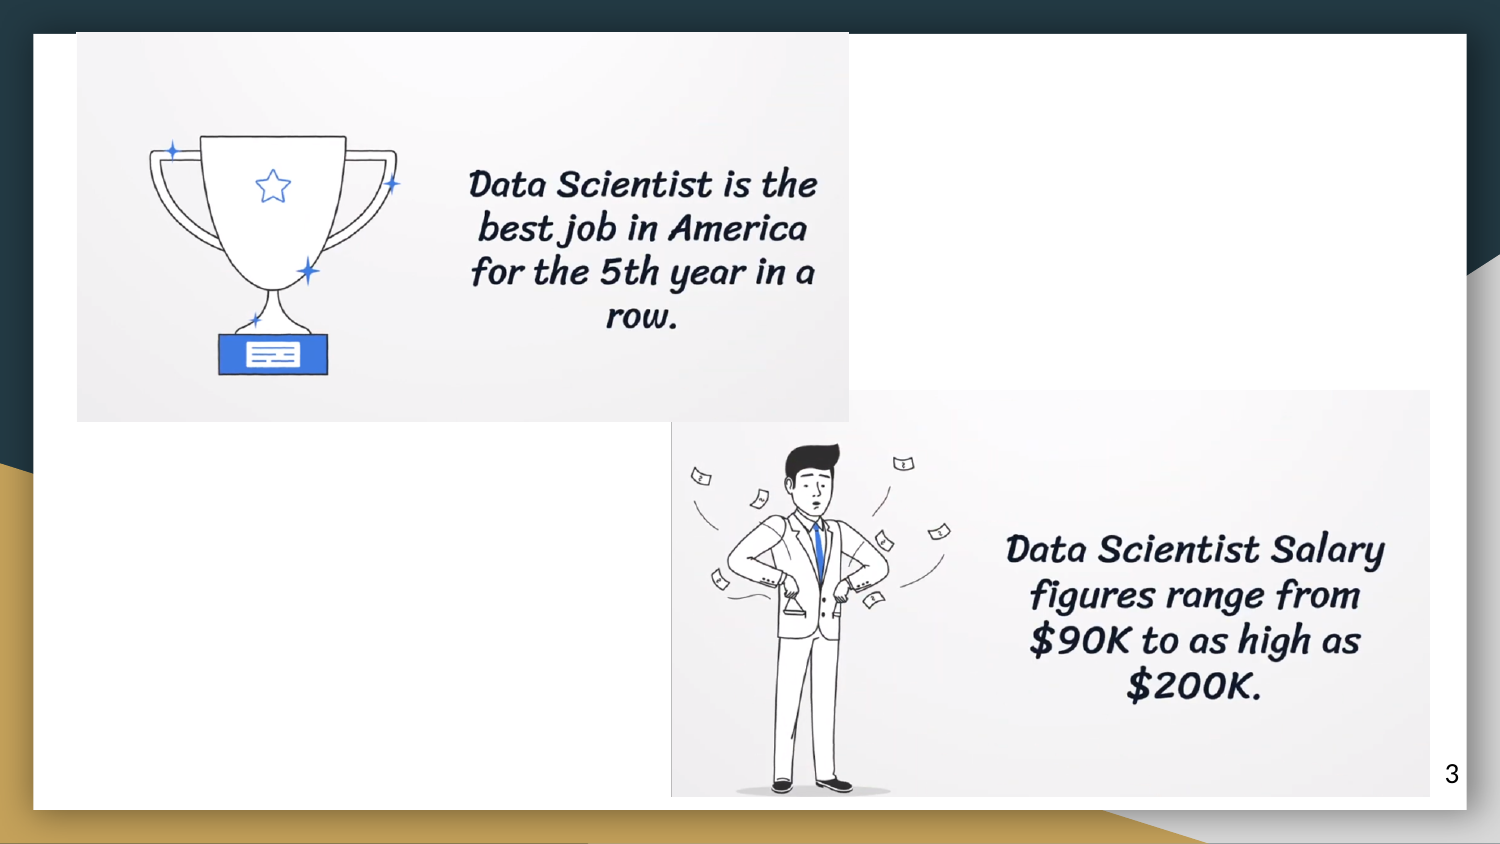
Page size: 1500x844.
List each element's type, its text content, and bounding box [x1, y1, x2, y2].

picture [75, 32, 1430, 798]
text_box 3 [1430, 739, 1461, 805]
